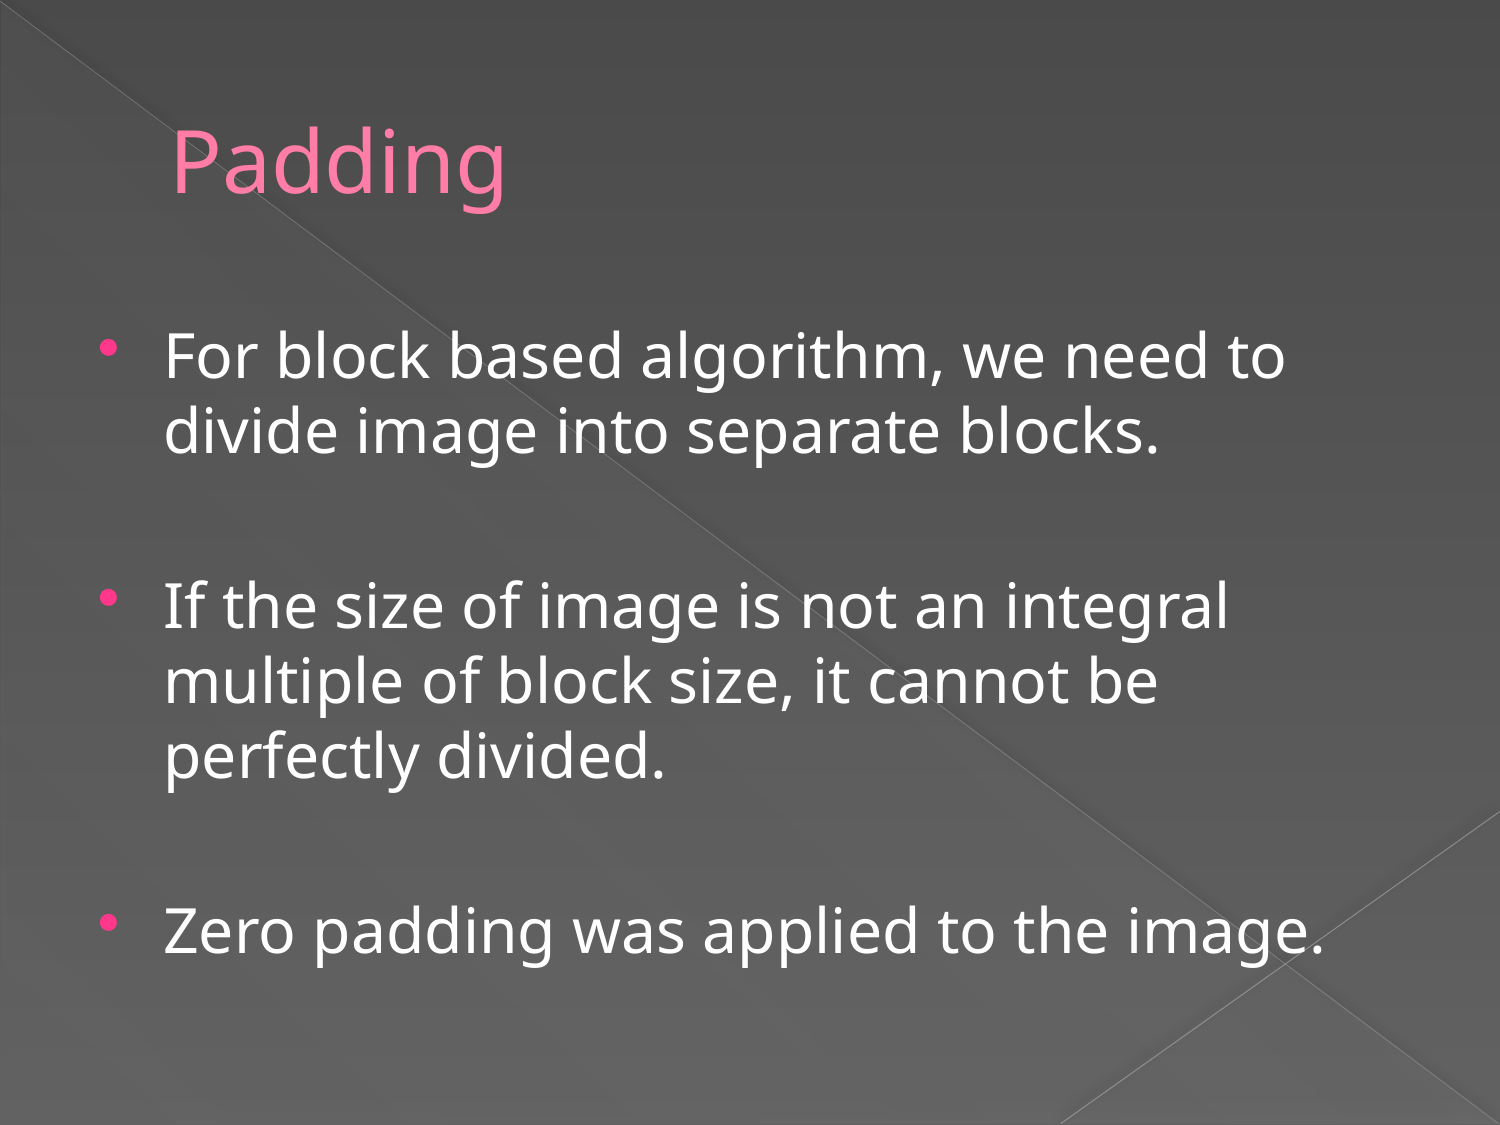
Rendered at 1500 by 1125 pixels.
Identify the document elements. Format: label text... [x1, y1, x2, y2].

title Padding [75, 43, 1425, 274]
list For block based algorithm, we need to divide image into separate blocks. If the size of image is not an integral multiple of block size, it cannot be perfectly divided. Zero padding was applied to the image. [75, 308, 1425, 1059]
